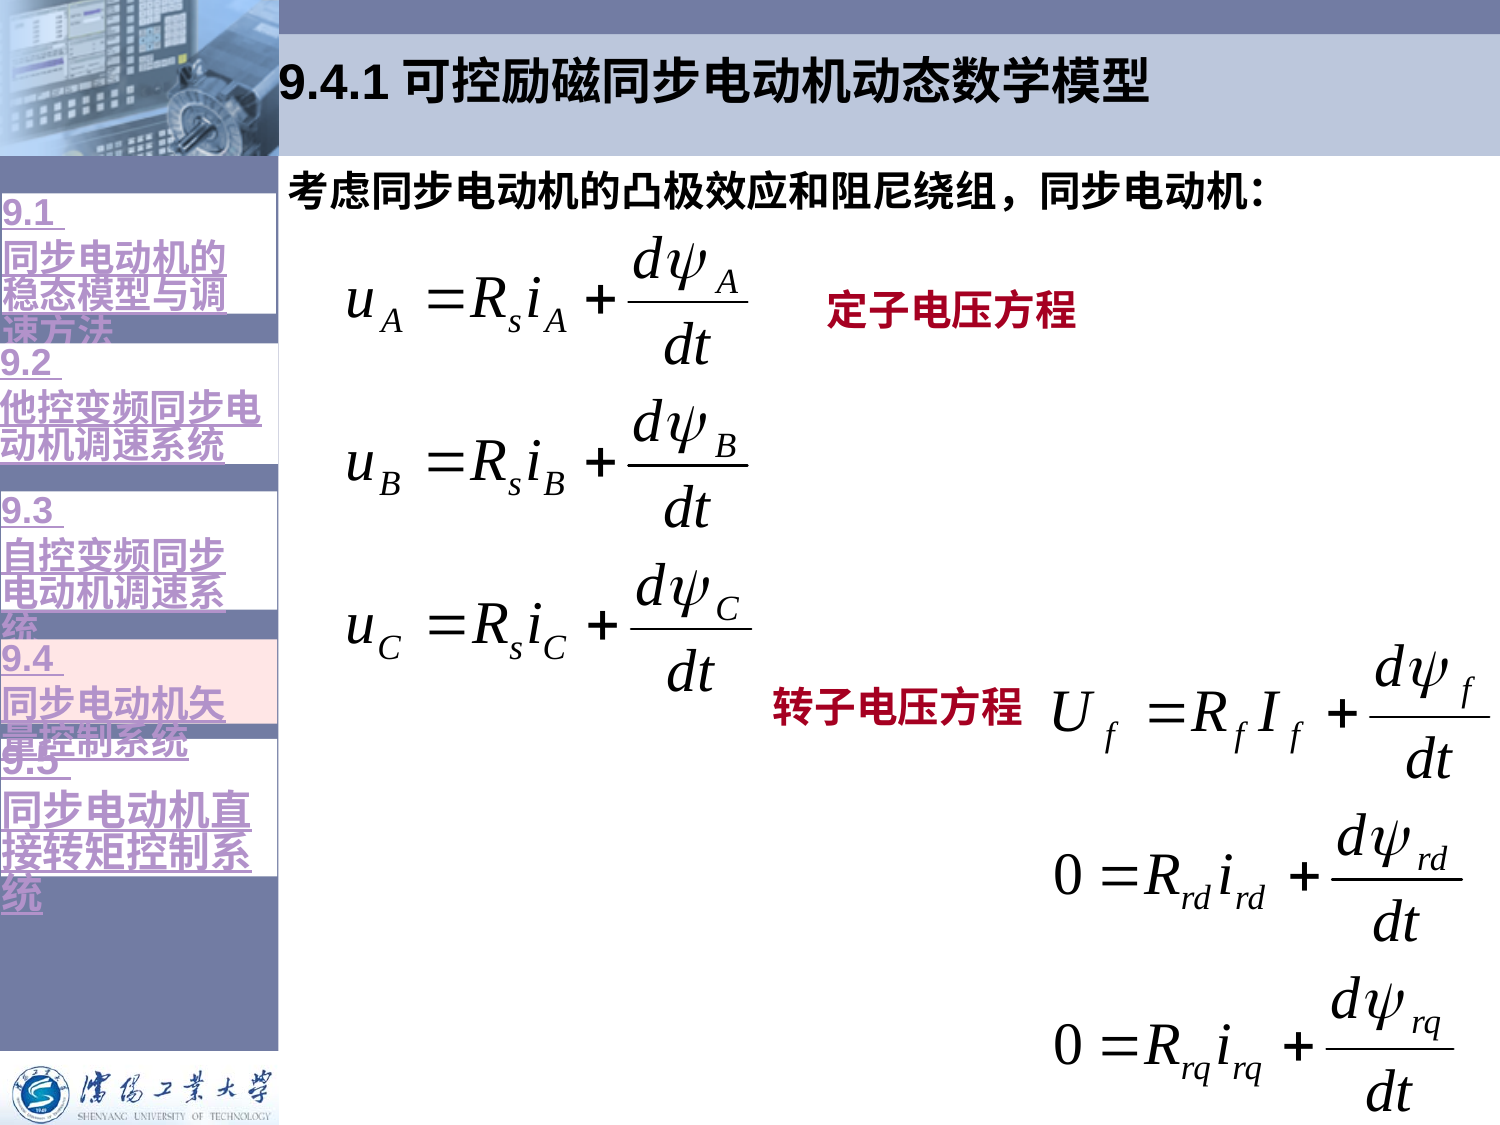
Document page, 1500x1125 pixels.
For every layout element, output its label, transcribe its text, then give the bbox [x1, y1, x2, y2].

text_box 9.4 同步电动机矢量控制系统 [1, 639, 278, 724]
picture [0, 1051, 279, 1125]
text_box 定子电压方程 [811, 276, 1155, 349]
text_box 转子电压方程 [757, 673, 1040, 746]
text_box 考虑同步电动机的凸极效应和阻尼绕组，同步电动机： [272, 157, 1500, 219]
text_box 9.5 同步电动机直接转矩控制系统 [1, 738, 278, 877]
picture [0, 1, 279, 156]
text_box 9.2 他控变频同步电动机调速系统 [0, 343, 279, 464]
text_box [1045, 628, 1500, 1125]
title 9.4.1可控励磁同步电动机动态数学模型 [277, 27, 1277, 141]
text_box 9.1 同步电动机的稳态模型与调速方法 [2, 193, 276, 314]
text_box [337, 217, 766, 703]
text_box 9.3 自控变频同步电动机调速系统 [1, 491, 278, 610]
